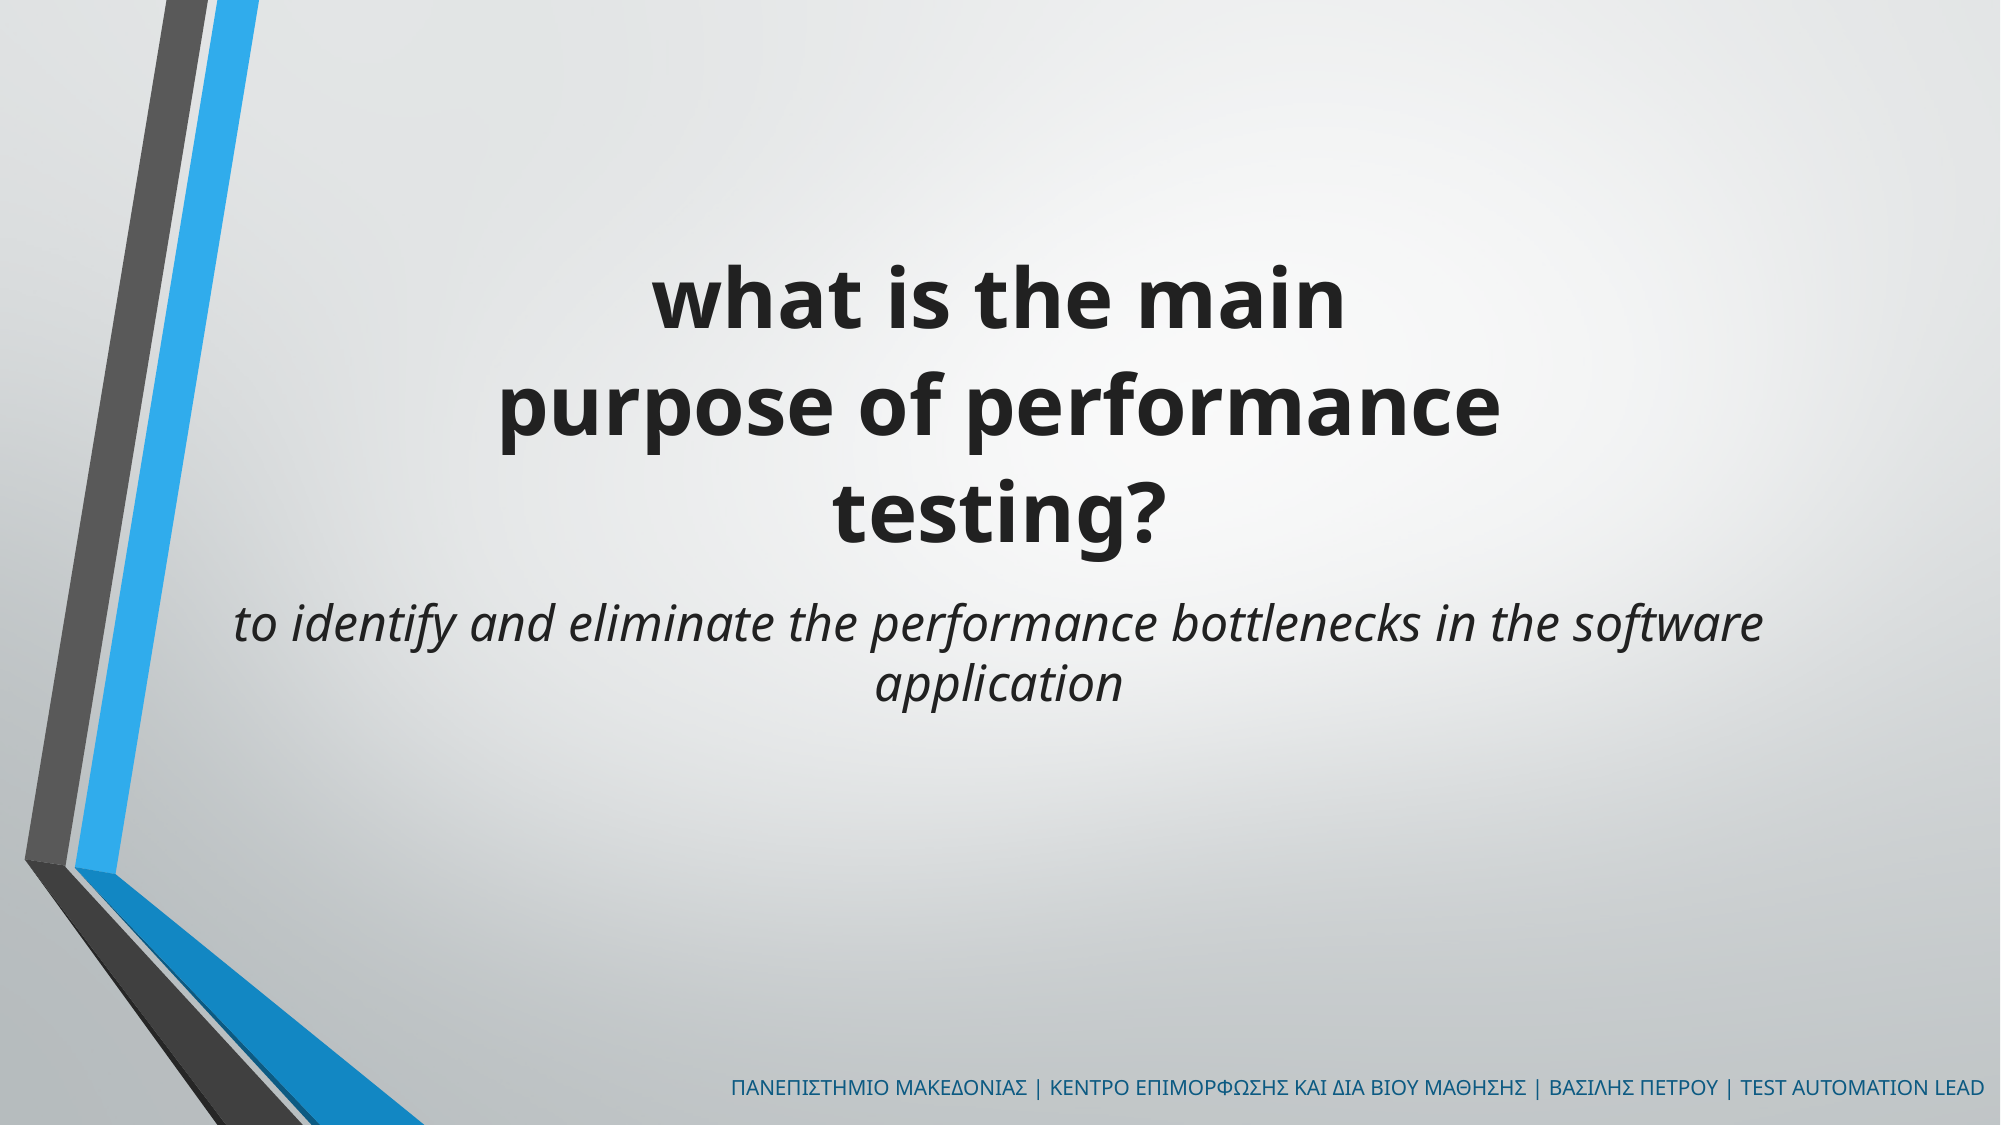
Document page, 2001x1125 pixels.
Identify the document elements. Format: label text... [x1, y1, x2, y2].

text_box what is the main purpose of performance testing? [467, 230, 1532, 562]
text_box to identify and eliminate the performance bottlenecks in the software application [168, 562, 1832, 742]
text_box πανεπιστημιο μακεδονιασ | Κεντρο επιμορφωσησ και δια βιου μαθησησ | βασιλησ πετρου | TEST AUTOMATION LEAD [557, 1048, 2000, 1107]
